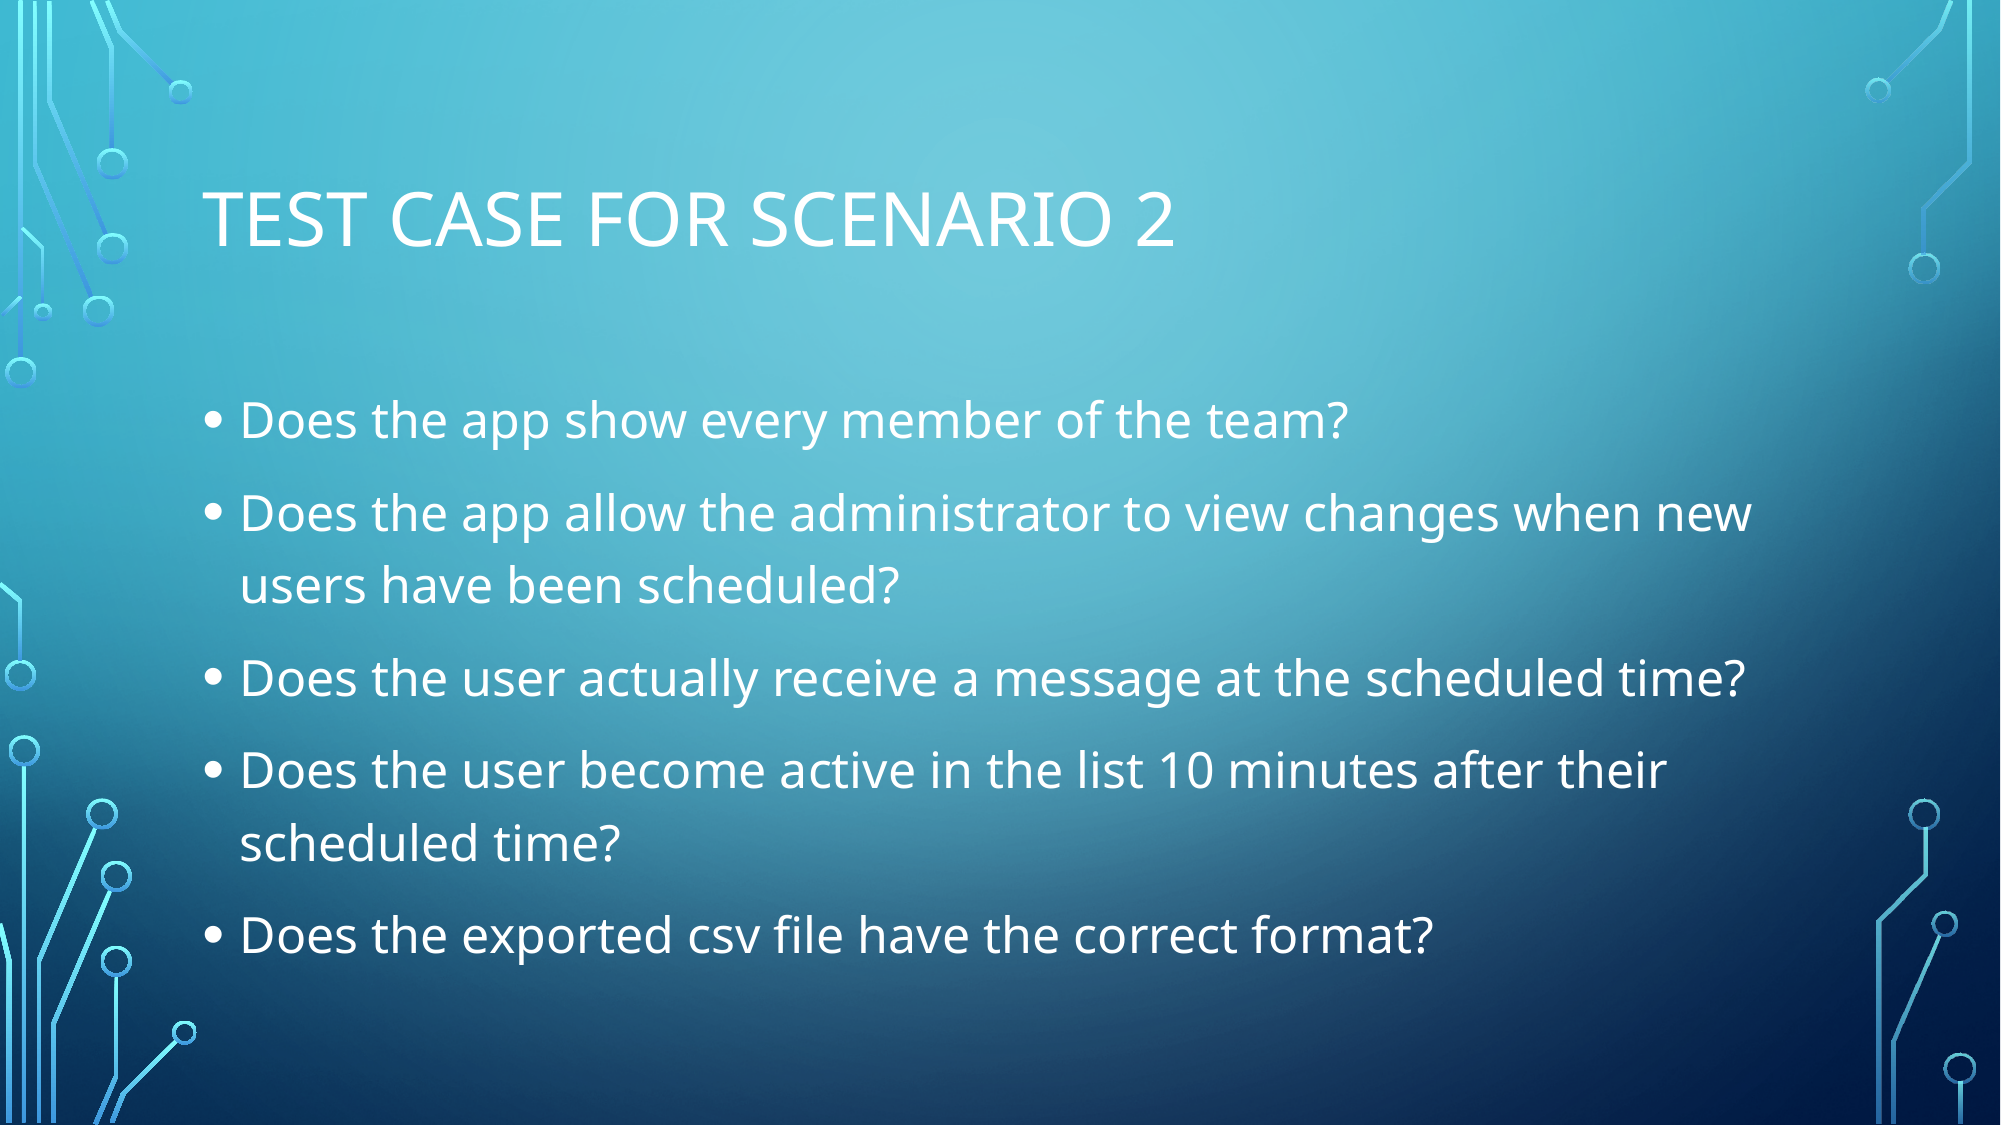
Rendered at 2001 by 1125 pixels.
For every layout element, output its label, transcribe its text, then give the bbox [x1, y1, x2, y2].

title Test case for scenario 2 [187, 101, 1813, 344]
list Does the app show every member of the team? Does the app allow the administrator to view changes when new users have been scheduled? Does the user actually receive a message at the scheduled time? Does the user become active in the list 10 minutes after their scheduled time? Does the exported csv file have the correct format? [187, 369, 1813, 950]
